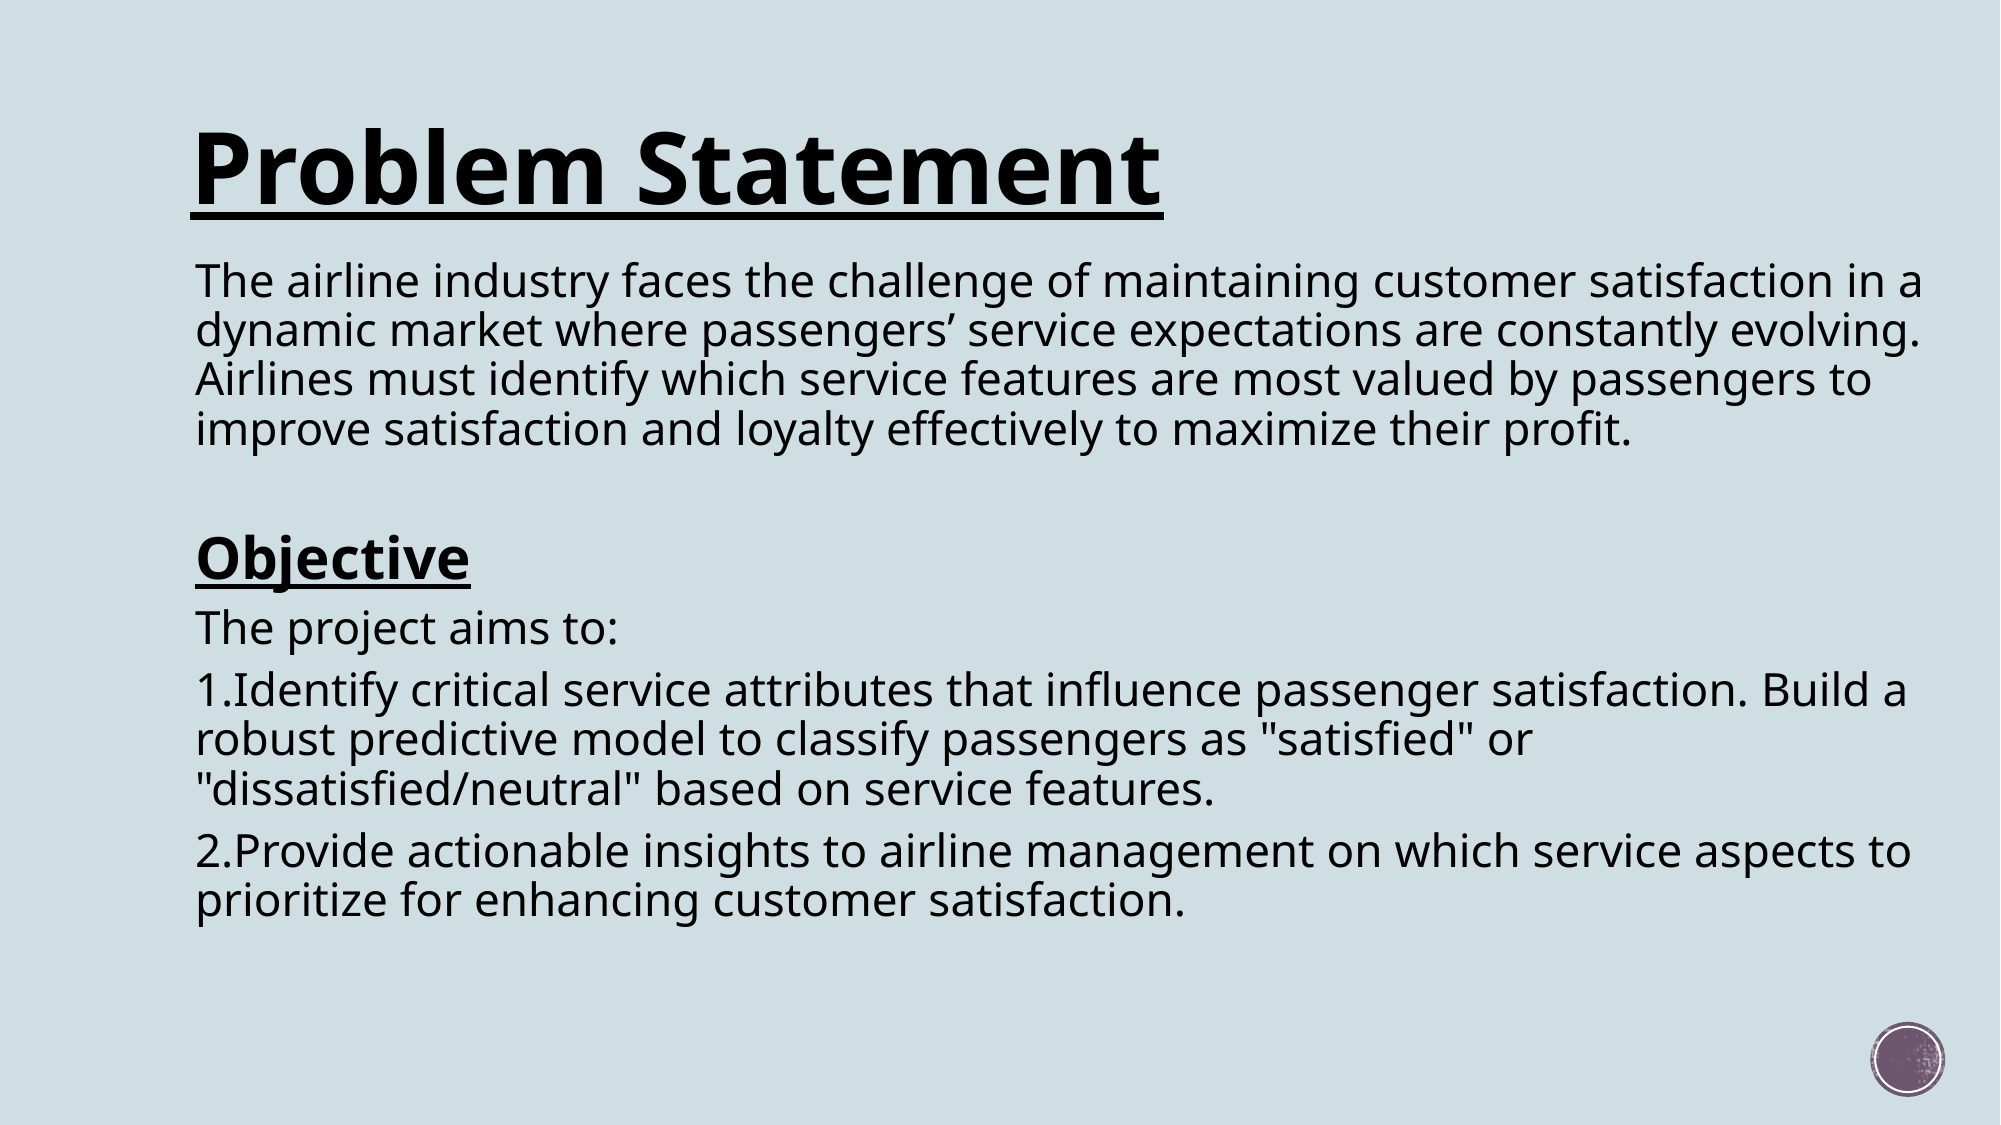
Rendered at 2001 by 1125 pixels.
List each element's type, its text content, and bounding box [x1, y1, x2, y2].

title Problem Statement [175, 79, 1826, 249]
list The airline industry faces the challenge of maintaining customer satisfaction in a dynamic market where passengers’ service expectations are constantly evolving. Airlines must identify which service features are most valued by passengers to improve satisfaction and loyalty effectively to maximize their profit. Objective The project aims to: 1.Identify critical service attributes that influence passenger satisfaction. Build a robust predictive model to classify passengers as "satisfied" or "dissatisfied/neutral" based on service features. 2.Provide actionable insights to airline management on which service aspects to prioritize for enhancing customer satisfaction. [0, 249, 1955, 1067]
